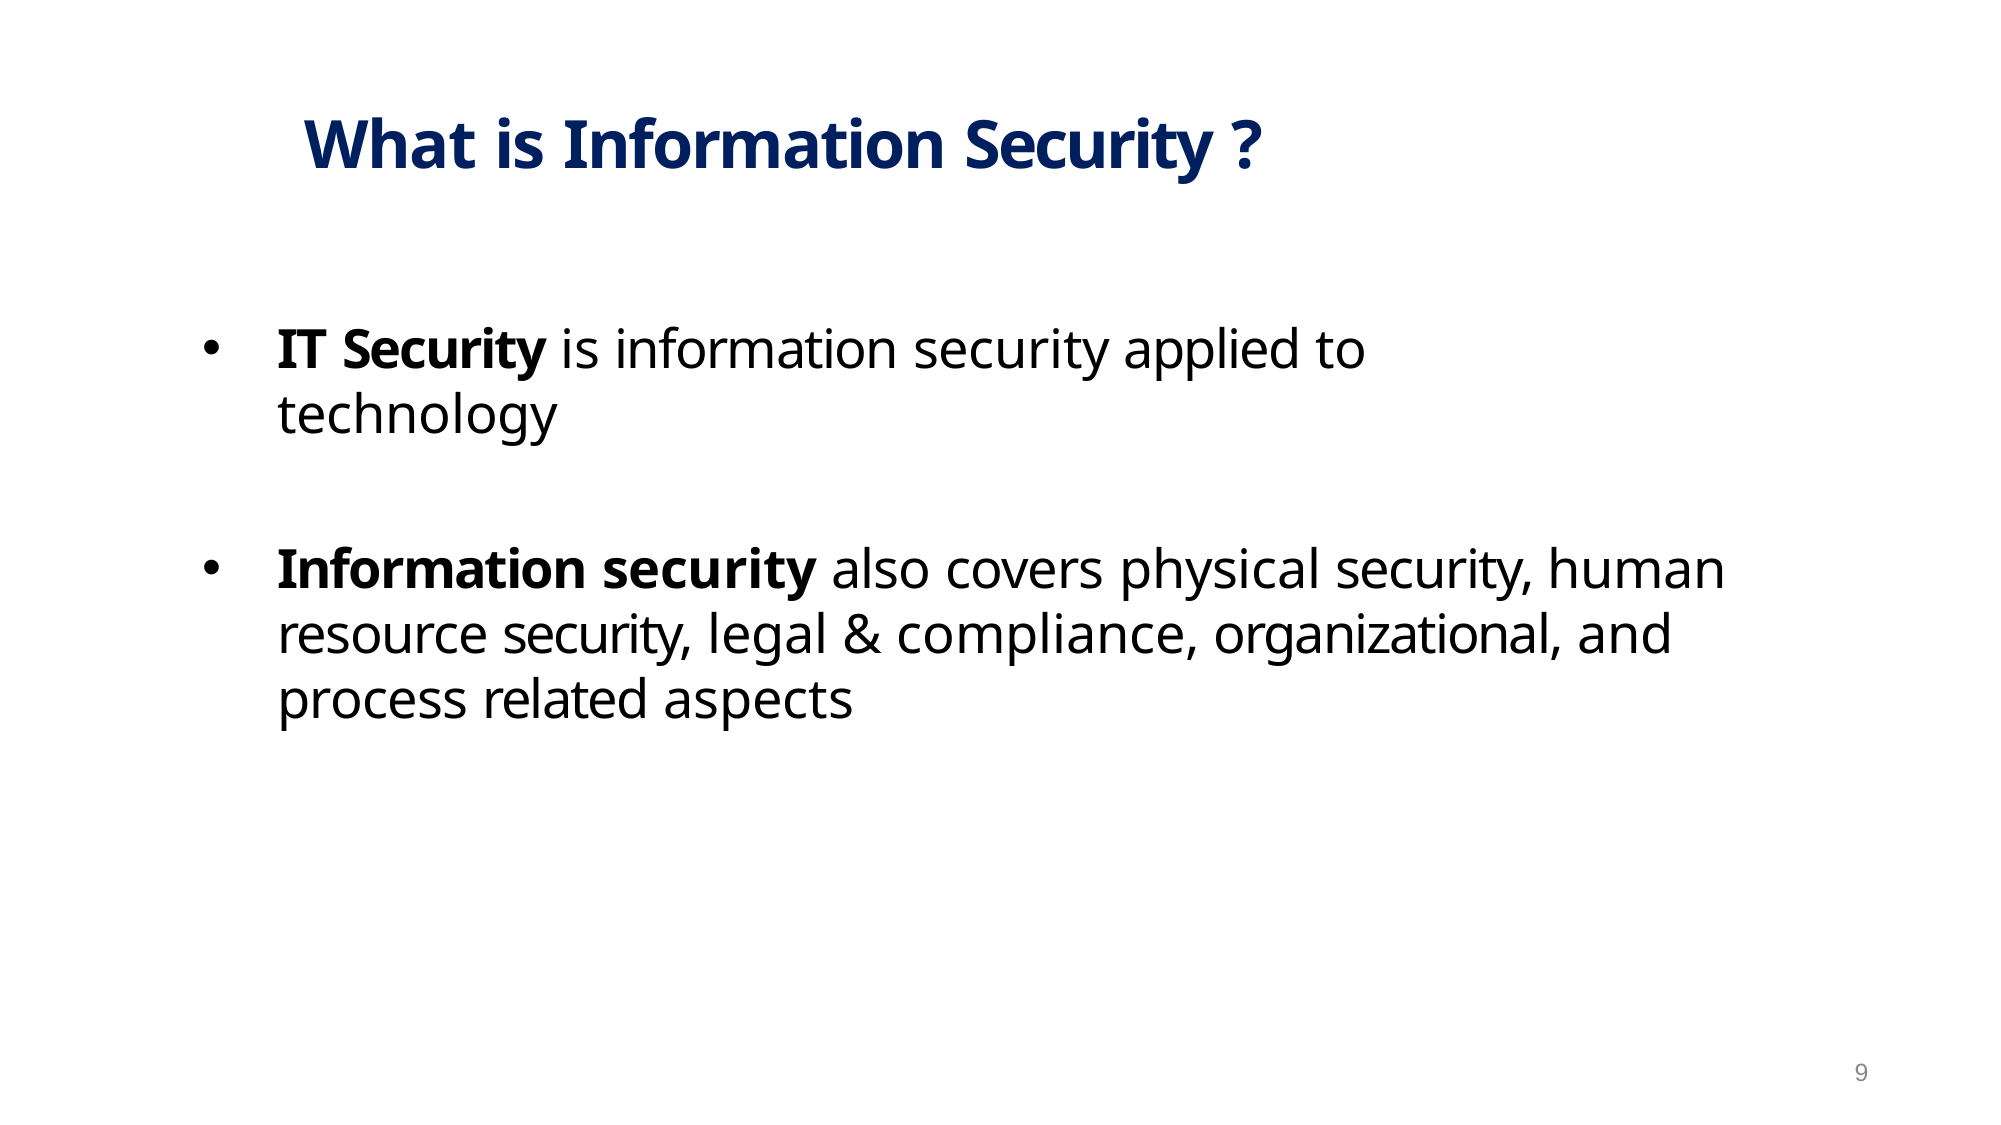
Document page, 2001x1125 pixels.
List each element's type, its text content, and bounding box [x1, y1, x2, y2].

title What is Information Security ? [112, 99, 1772, 290]
text_box IT Security is information security applied to technology Information security also covers physical security, human resource security, legal & compliance, organizational, and process related aspects [200, 312, 1738, 729]
slide_number 9 [1829, 1056, 1903, 1125]
